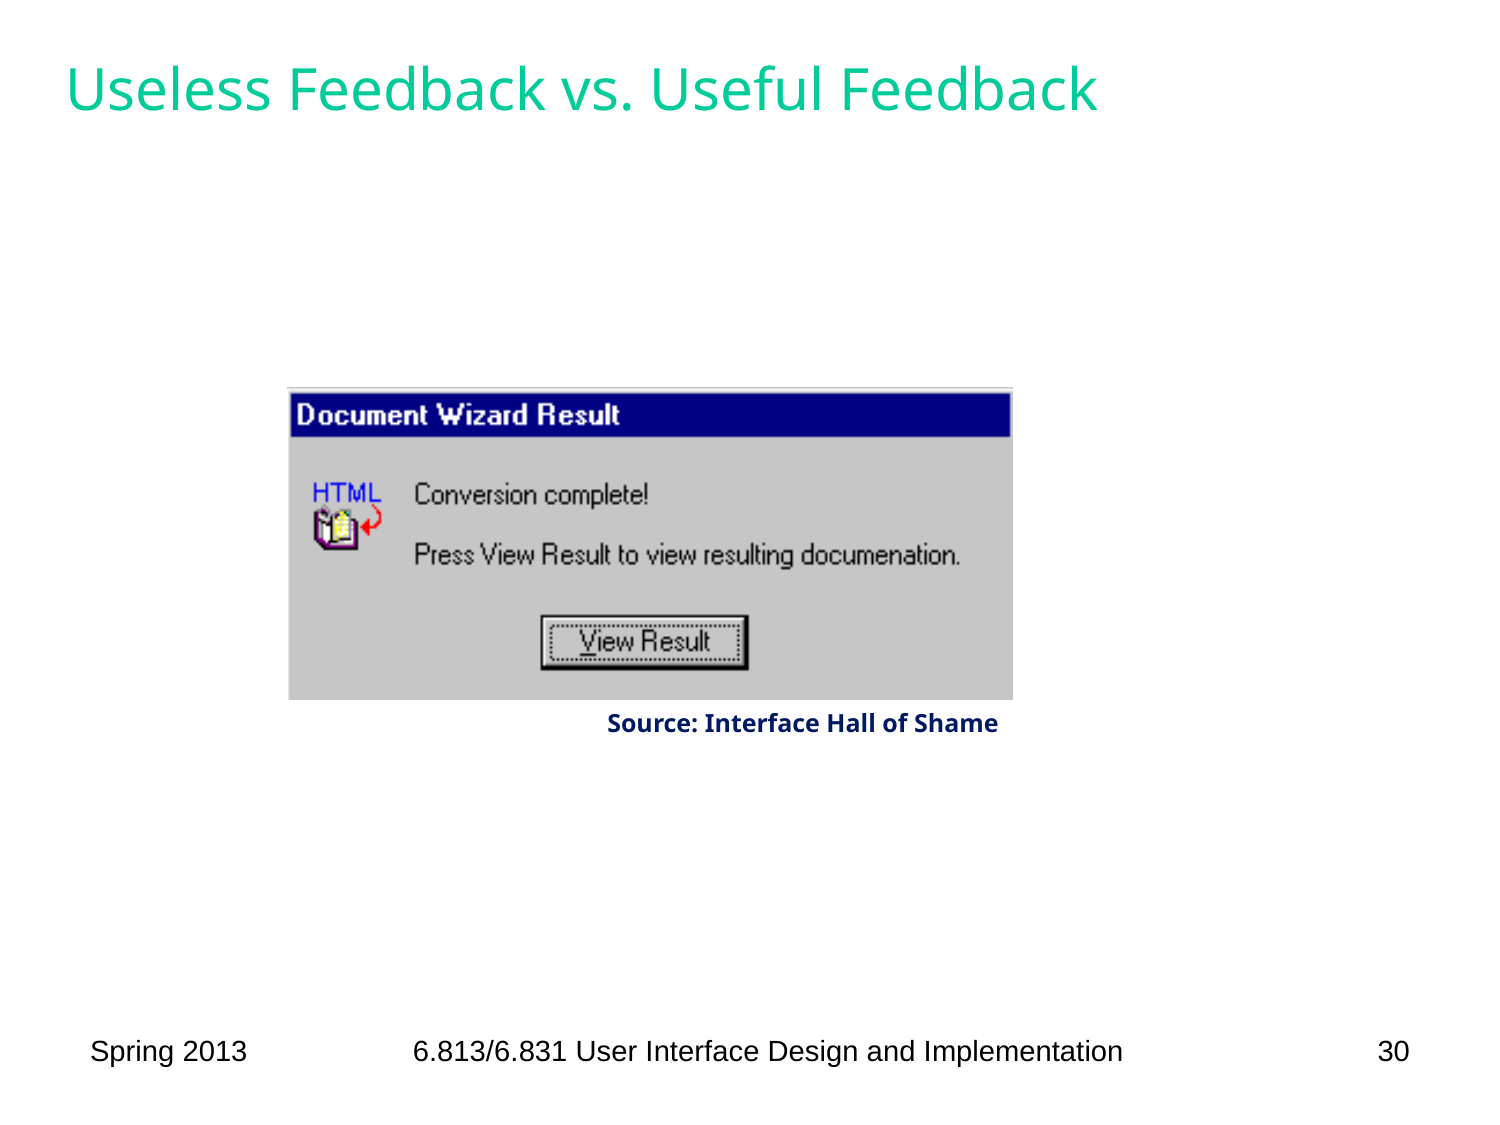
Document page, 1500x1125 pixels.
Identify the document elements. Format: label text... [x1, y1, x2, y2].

title Useless Feedback vs. Useful Feedback [49, 24, 1438, 151]
footer 6.813/6.831 User Interface Design and Implementation [312, 1024, 1226, 1103]
picture [287, 387, 1013, 700]
slide_number 30 [1237, 1024, 1426, 1103]
slide_number Spring 2013 [74, 1024, 301, 1103]
text_box Source: Interface Hall of Shame [592, 705, 1014, 745]
